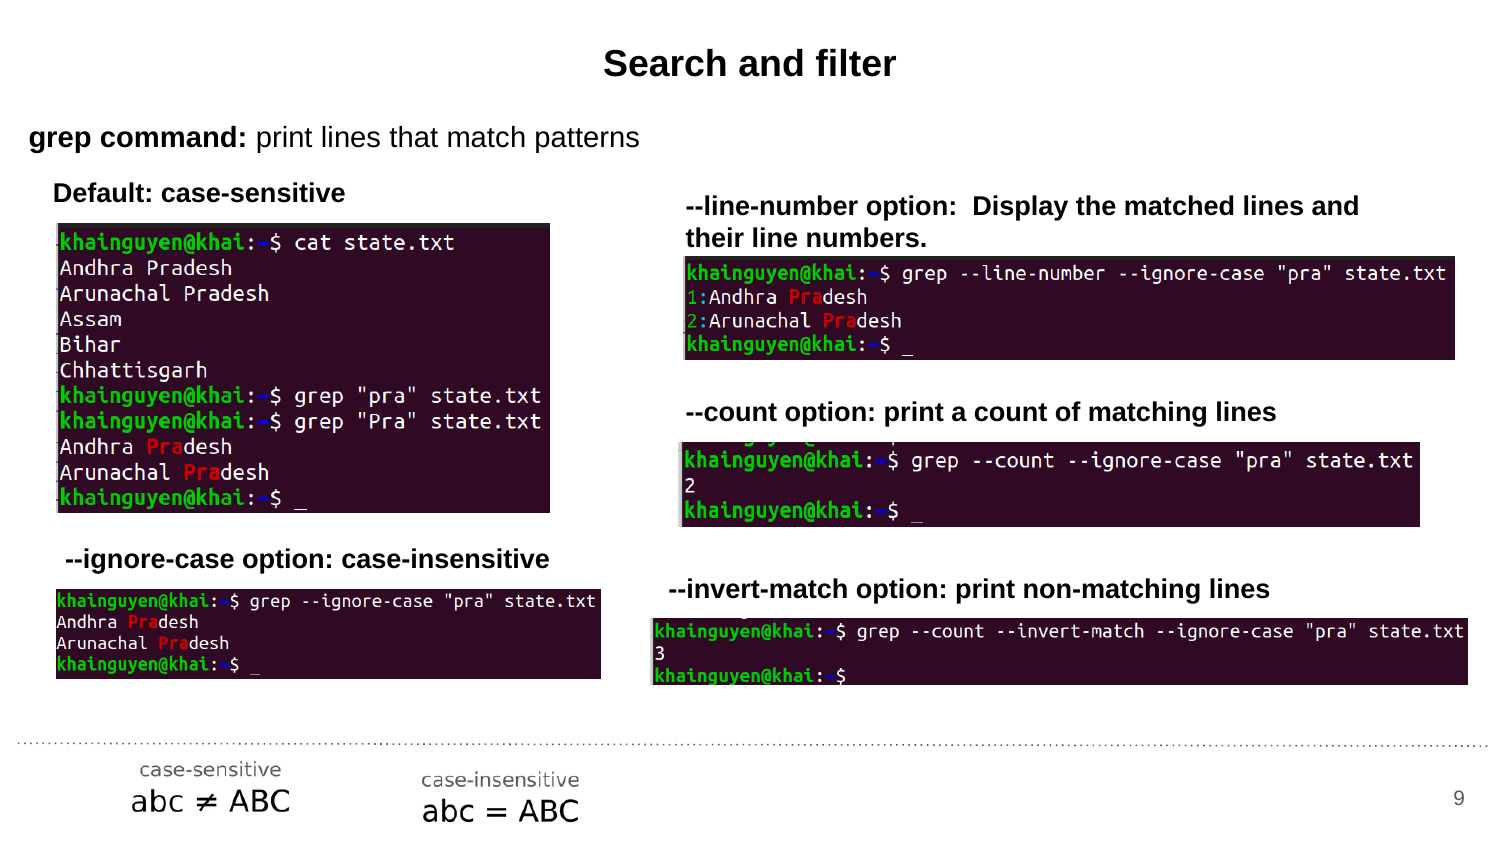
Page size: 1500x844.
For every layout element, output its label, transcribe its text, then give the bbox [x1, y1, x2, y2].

picture [97, 756, 323, 821]
picture [649, 618, 1468, 685]
text_box grep command: print lines that match patterns [13, 103, 1089, 169]
slide_number ‹#› [1389, 764, 1480, 830]
picture [56, 589, 602, 680]
text_box --invert-match option: print non-matching lines [653, 556, 1342, 617]
picture [56, 223, 550, 513]
text_box --ignore-case option: case-insensitive [50, 526, 623, 589]
text_box --count option: print a count of matching lines [670, 379, 1359, 443]
picture [678, 442, 1420, 527]
picture [682, 256, 1455, 360]
picture [388, 765, 611, 830]
text_box Search and filter [574, 23, 926, 99]
text_box --line-number option: Display the matched lines and their line numbers. [670, 173, 1400, 269]
text_box Default: case-sensitive [37, 160, 611, 224]
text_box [17, 743, 1489, 747]
